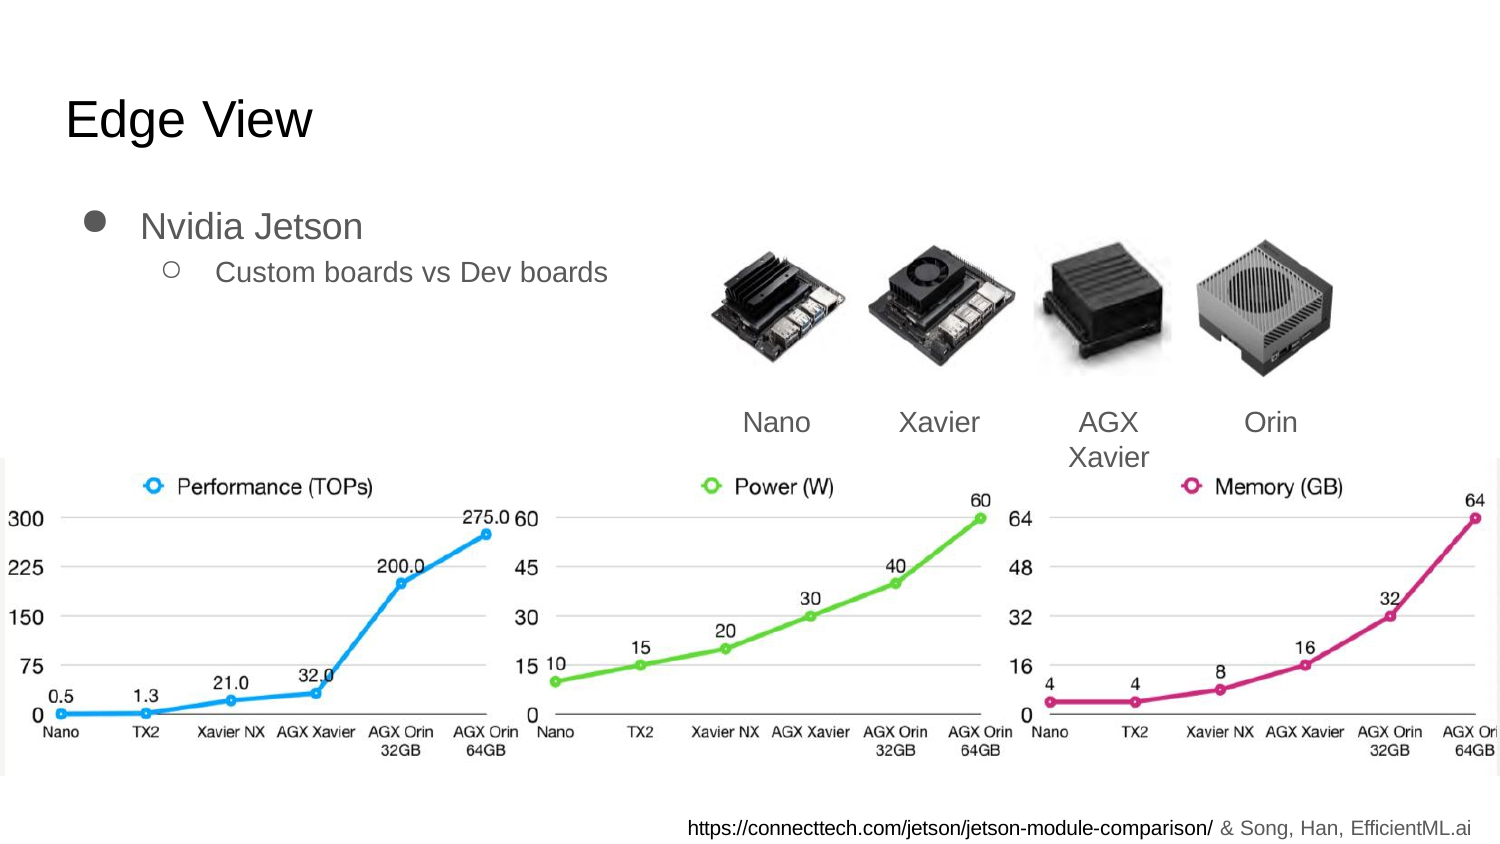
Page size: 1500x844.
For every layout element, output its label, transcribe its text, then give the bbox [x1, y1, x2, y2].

text_box AGX Xavier [1066, 401, 1153, 457]
text_box Xavier [896, 401, 984, 439]
text_box https://connecttech.com/jetson/jetson-module-comparison/ & Song, Han, EfficientML.ai [685, 812, 1488, 840]
picture [704, 230, 1334, 379]
text_box Nvidia Jetson Custom boards vs Dev boards [77, 190, 610, 289]
title Edge View [63, 82, 1237, 227]
picture [0, 458, 1500, 777]
text_box Orin [1242, 401, 1302, 439]
text_box Nano [740, 401, 815, 439]
